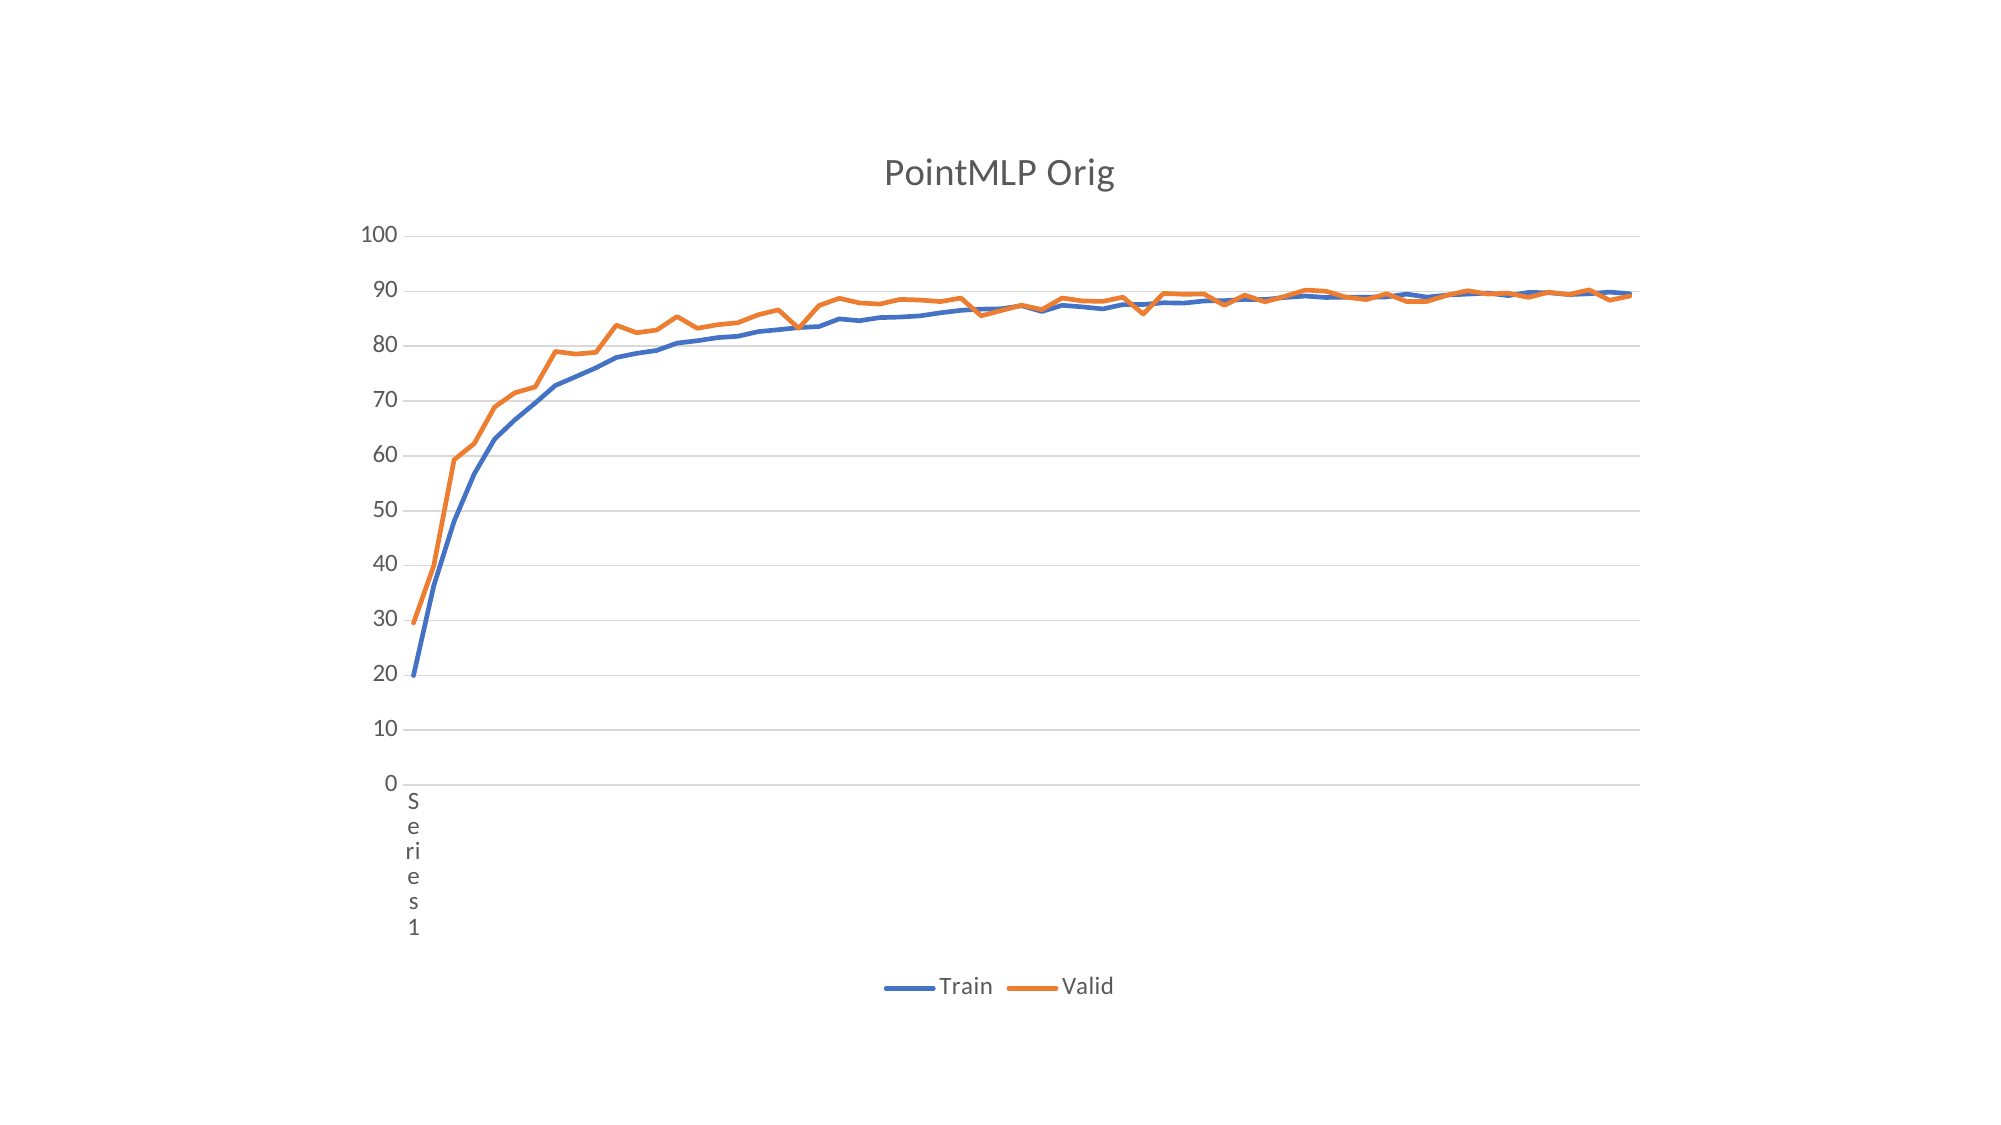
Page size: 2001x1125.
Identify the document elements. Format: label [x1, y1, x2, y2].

chart [333, 117, 1667, 1007]
